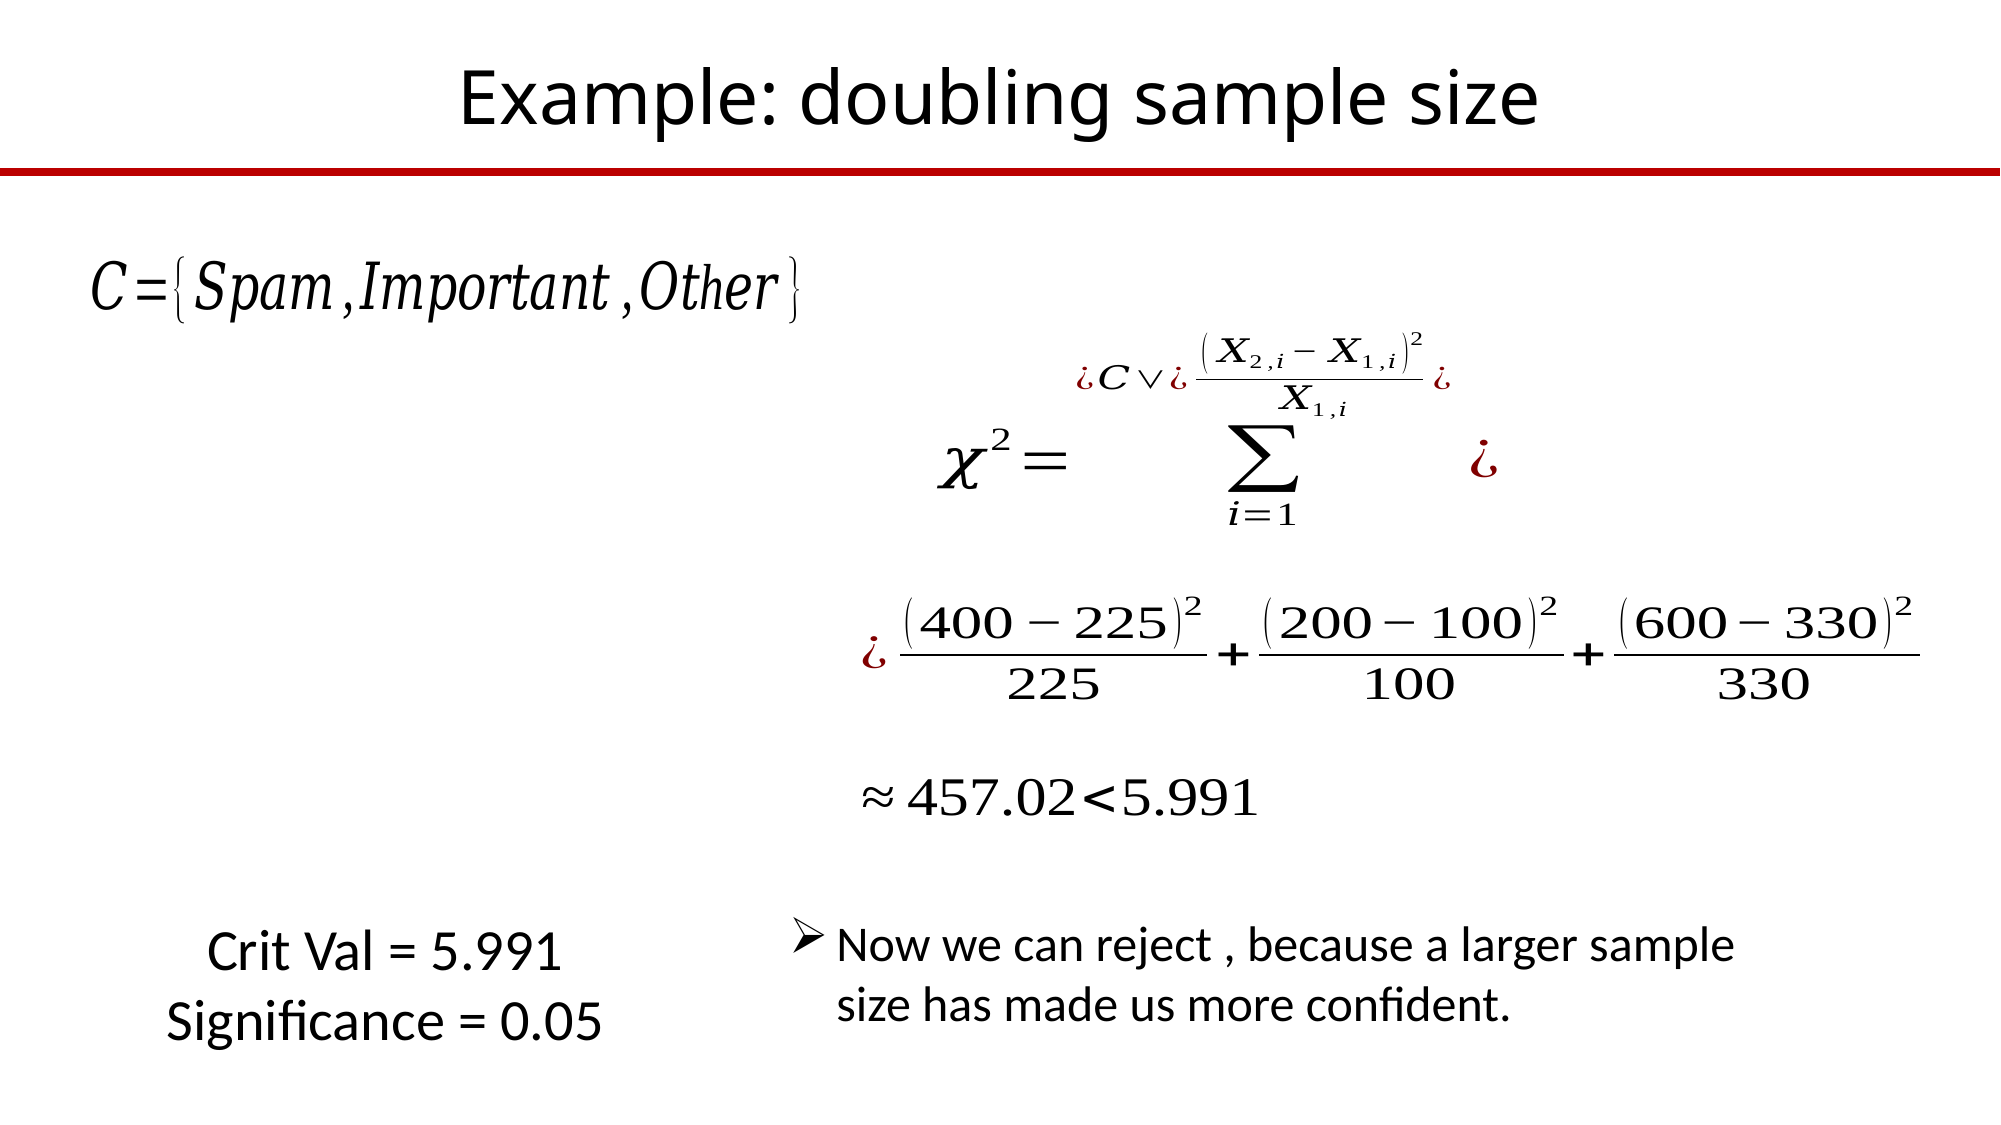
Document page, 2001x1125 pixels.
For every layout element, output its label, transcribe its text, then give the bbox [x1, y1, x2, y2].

title Example: doubling sample size [137, 50, 1863, 150]
